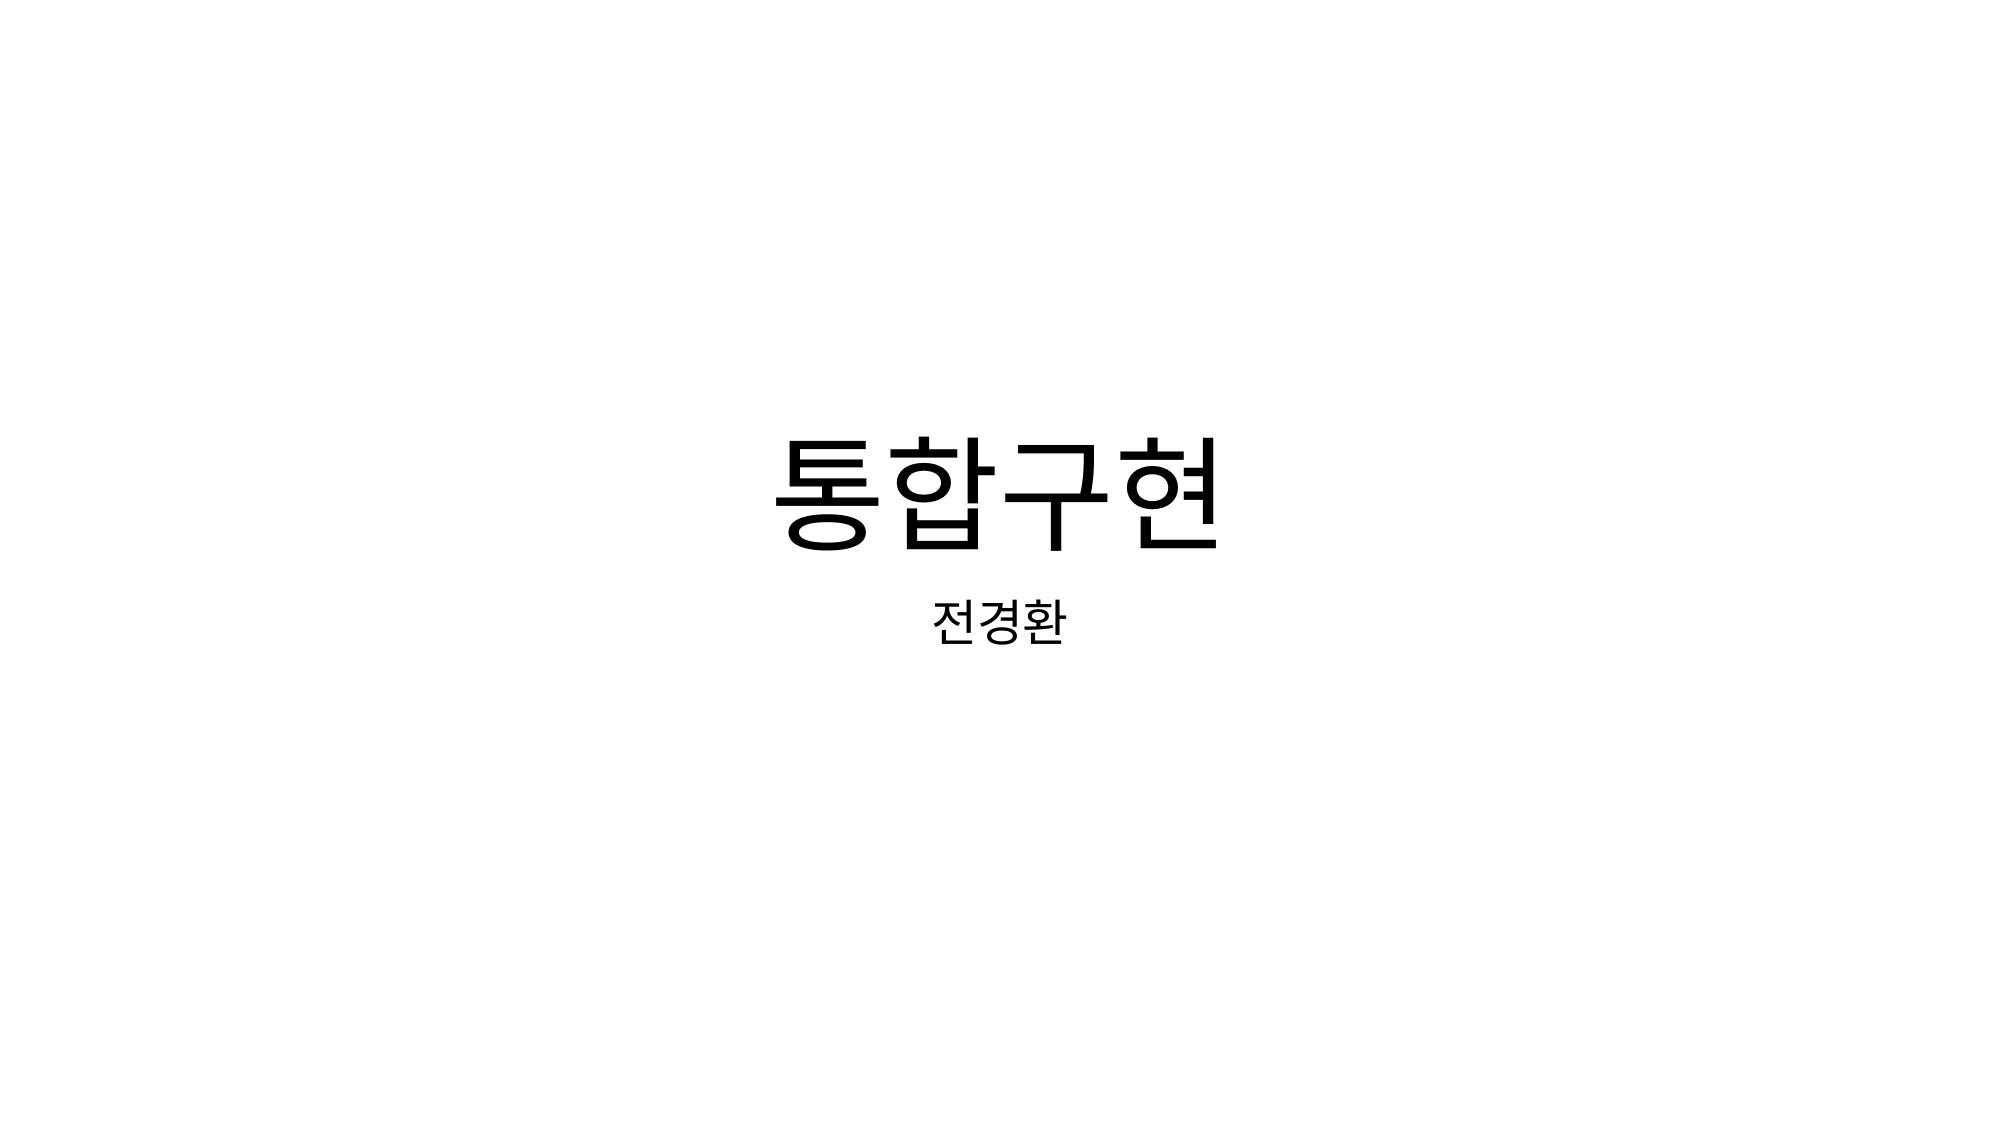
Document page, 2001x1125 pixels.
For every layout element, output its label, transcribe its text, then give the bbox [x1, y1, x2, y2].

subtitle 전경환 [249, 590, 1750, 863]
title 통합구현 [249, 184, 1750, 576]
